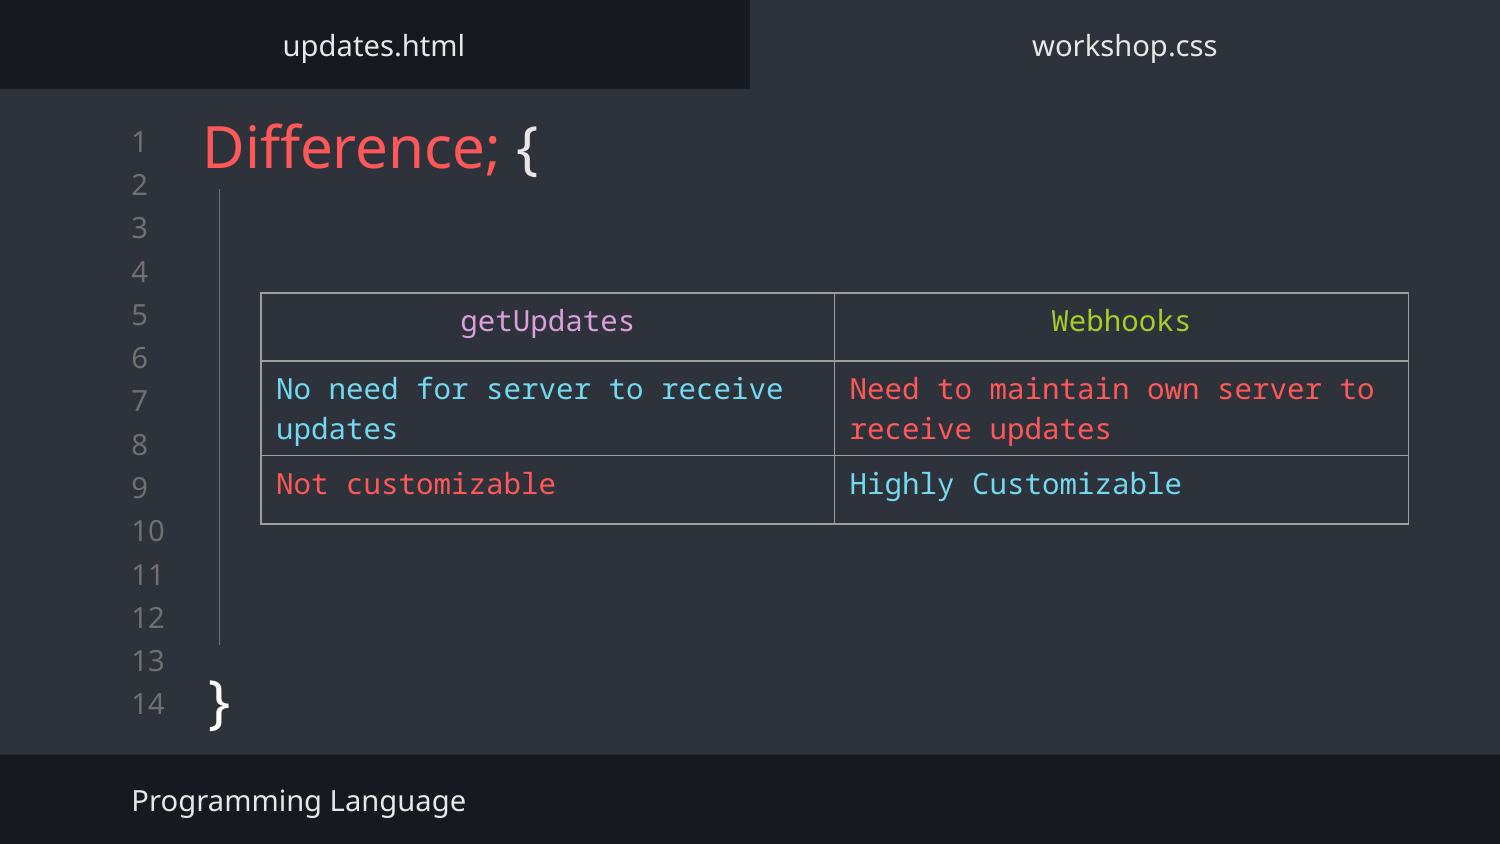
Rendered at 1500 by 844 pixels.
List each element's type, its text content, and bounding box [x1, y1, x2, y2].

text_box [177, 188, 262, 750]
table_cell Not customizable [265, 456, 834, 523]
table_header Webhooks [835, 294, 1408, 360]
table_header getUpdates [265, 294, 834, 360]
subtitle updates.html [0, 15, 749, 74]
title Difference; { [187, 95, 1384, 185]
table_cell No need for server to receive updates [265, 362, 834, 455]
subtitle workshop.css [750, 15, 1500, 74]
subtitle Programming Language [116, 770, 915, 829]
table_cell Need to maintain own server to receive updates [835, 362, 1408, 455]
table_cell Highly Customizable [835, 456, 1408, 523]
